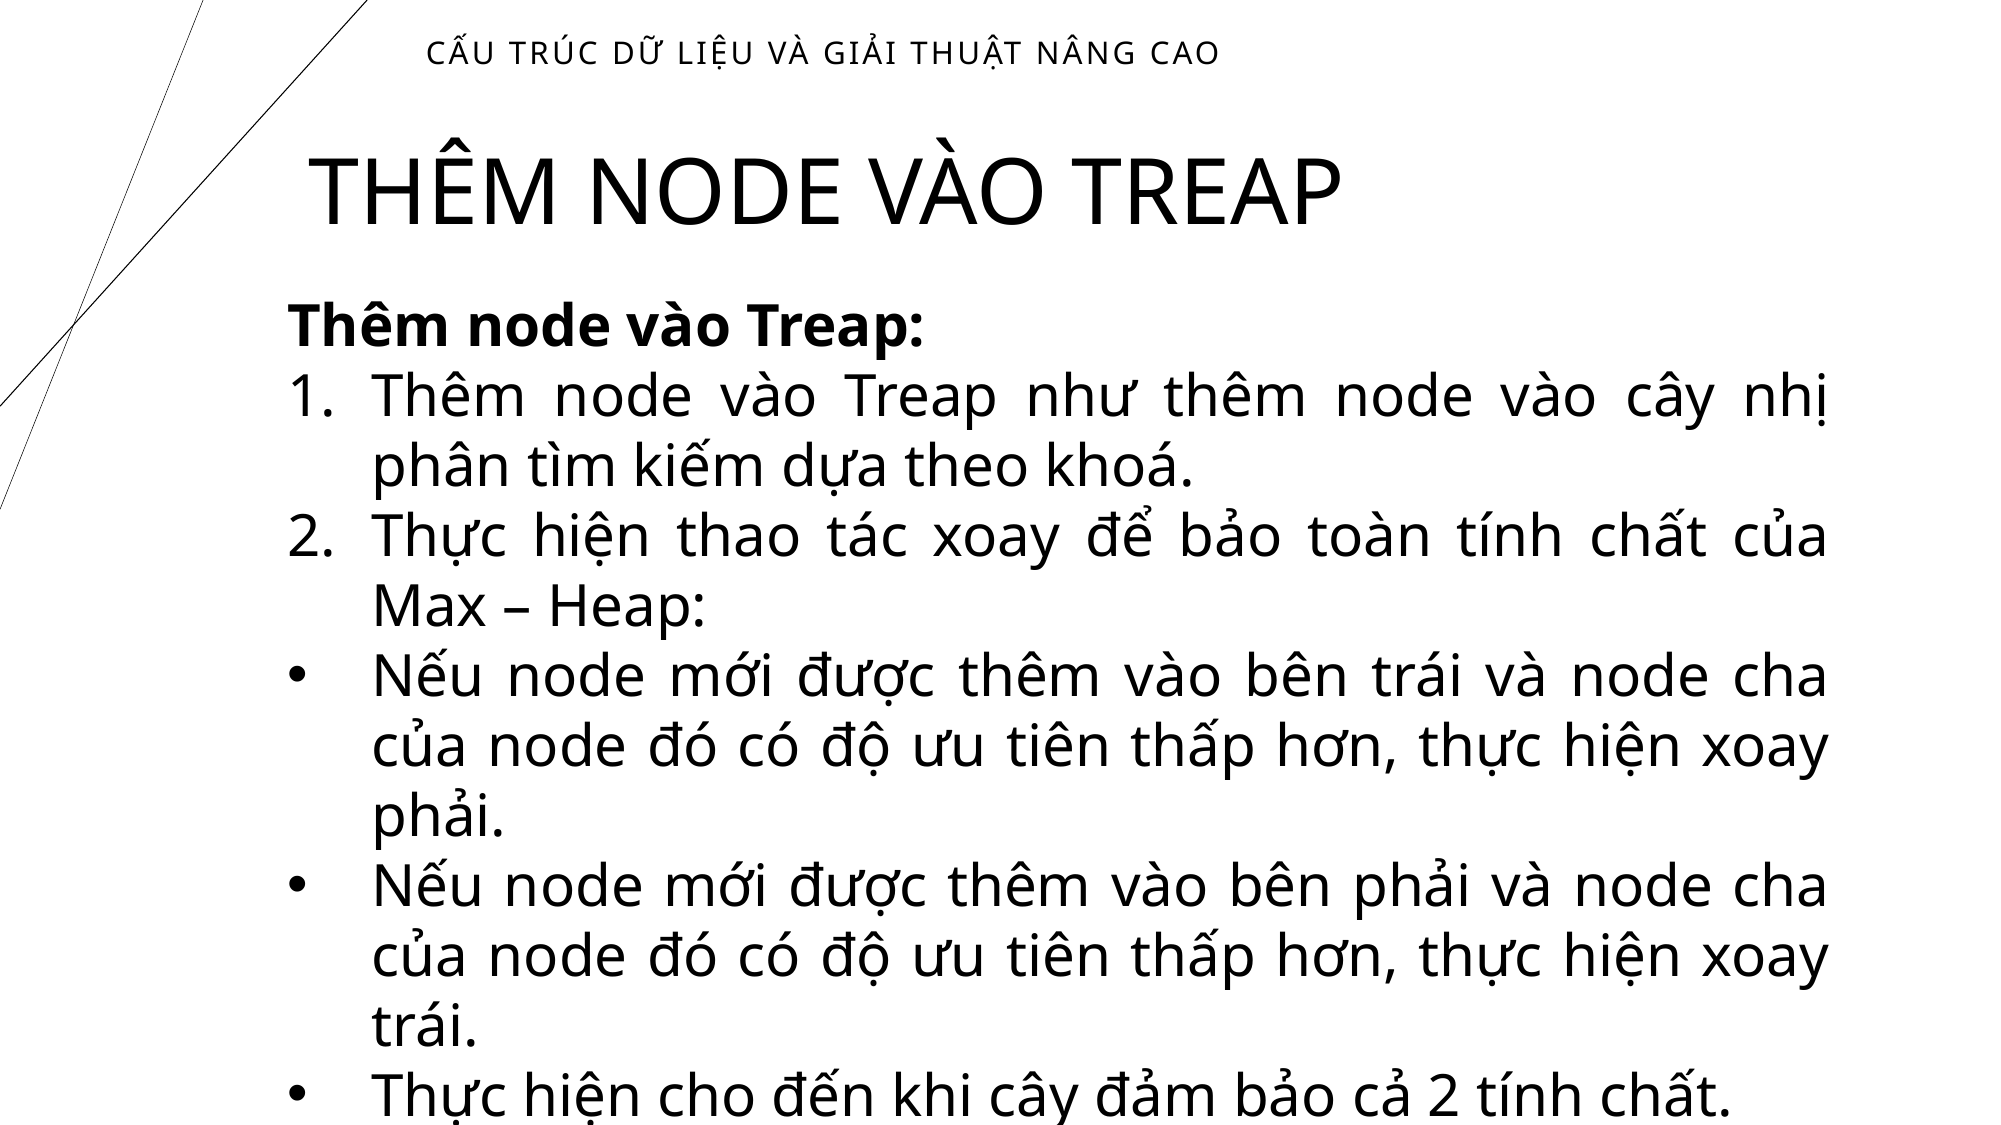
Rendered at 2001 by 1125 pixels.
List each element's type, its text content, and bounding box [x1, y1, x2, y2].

title Cấu trúc dữ liệu và giải thuật nâng cao [362, 11, 1285, 97]
text_box Thêm node vào Treap: Thêm node vào Treap như thêm node vào cây nhị phân tìm kiếm dựa theo khoá. Thực hiện thao tác xoay để bảo toàn tính chất của Max – Heap: Nếu node mới được thêm vào bên trái và node cha của node đó có độ ưu tiên thấp hơn, thực hiện xoay phải. Nếu node mới được thêm vào bên phải và node cha của node đó có độ ưu tiên thấp hơn, thực hiện xoay trái. Thực hiện cho đến khi cây đảm bảo cả 2 tính chất. [272, 280, 1845, 1125]
text_box THÊM NODE VÀO TREAP [293, 125, 1900, 251]
